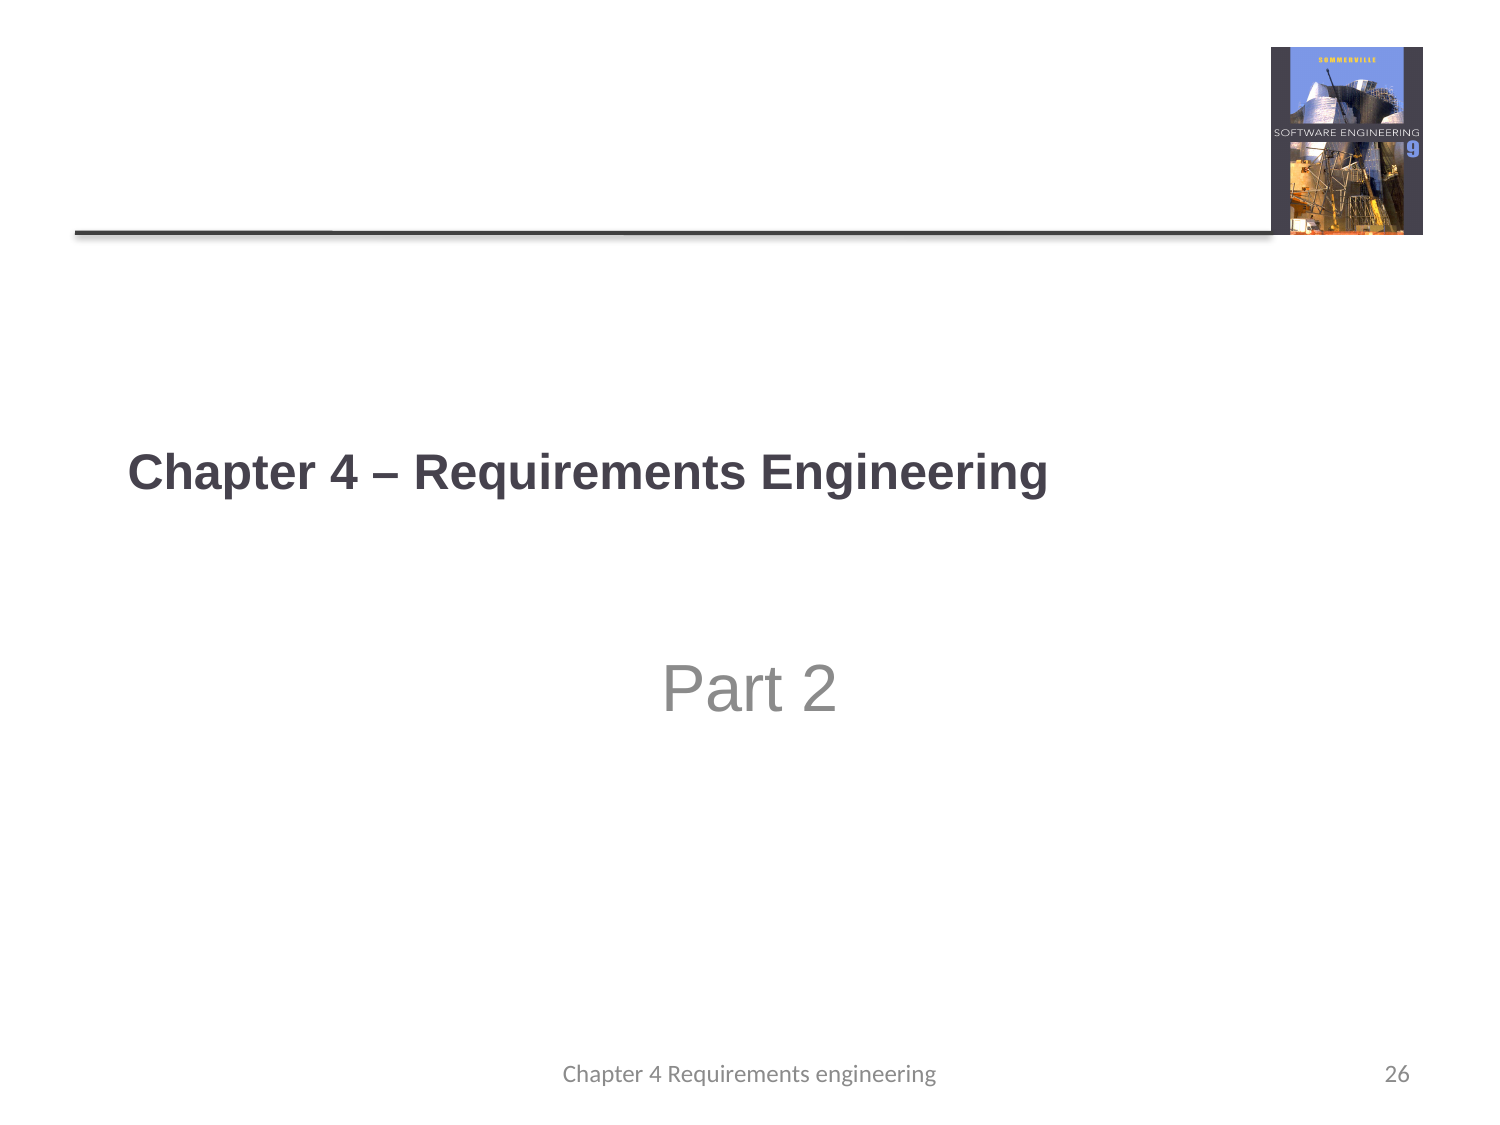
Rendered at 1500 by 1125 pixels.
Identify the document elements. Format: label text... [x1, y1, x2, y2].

picture [1271, 47, 1423, 235]
slide_number 26 [1074, 1042, 1425, 1103]
subtitle Part 2 [225, 637, 1275, 925]
title Chapter 4 – Requirements Engineering [112, 349, 1388, 591]
footer Chapter 4 Requirements engineering [512, 1042, 988, 1103]
